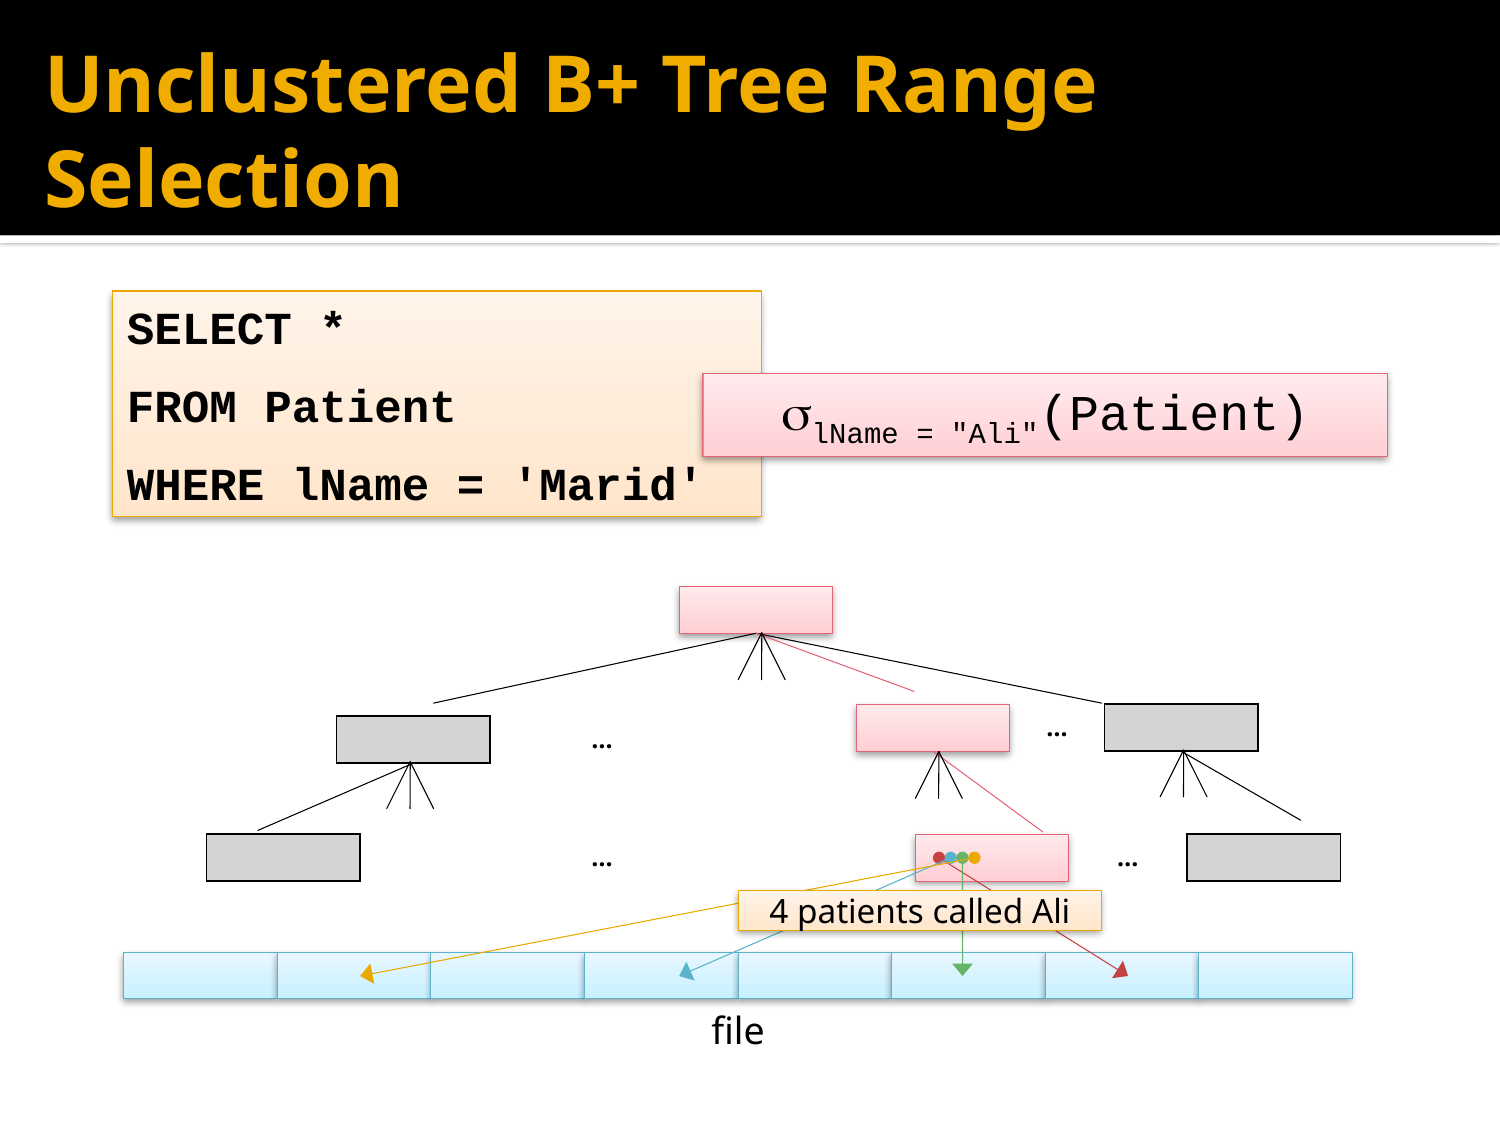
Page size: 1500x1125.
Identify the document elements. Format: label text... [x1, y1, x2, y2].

text_box [1104, 704, 1258, 752]
text_box [1198, 952, 1353, 999]
text_box SELECT * FROM Patient WHERE lName = 'Marid' [112, 290, 762, 517]
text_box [933, 751, 1043, 833]
text_box [952, 938, 973, 977]
text_box [1066, 938, 1129, 979]
text_box [1186, 834, 1341, 882]
text_box [856, 713, 1010, 752]
text_box [430, 952, 582, 999]
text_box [738, 632, 786, 680]
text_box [1160, 749, 1207, 797]
text_box [891, 952, 1043, 999]
text_box [1045, 952, 1196, 999]
text_box [277, 952, 429, 999]
text_box [336, 716, 490, 764]
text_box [386, 761, 434, 809]
text_box [679, 938, 768, 981]
text_box [679, 586, 833, 631]
text_box … [525, 715, 680, 761]
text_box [433, 633, 749, 704]
text_box [738, 952, 889, 999]
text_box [755, 633, 915, 692]
text_box 4 patients called Ali [738, 890, 1102, 931]
text_box [206, 834, 361, 882]
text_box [257, 763, 414, 831]
text_box [584, 952, 735, 999]
text_box [809, 851, 981, 889]
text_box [915, 751, 963, 799]
text_box [956, 851, 968, 860]
text_box [935, 851, 957, 864]
text_box [932, 851, 945, 863]
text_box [1181, 751, 1301, 821]
text_box file [123, 999, 1353, 1060]
text_box [360, 903, 733, 984]
text_box lName = "Ali"(Patient) [702, 373, 1388, 457]
text_box … [1092, 834, 1164, 879]
text_box … [525, 834, 680, 879]
text_box [915, 834, 1069, 882]
text_box [958, 860, 968, 889]
text_box … [1021, 713, 1093, 749]
text_box [123, 952, 275, 999]
title Unclustered B+ Tree Range Selection [29, 25, 1471, 231]
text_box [755, 633, 1102, 704]
